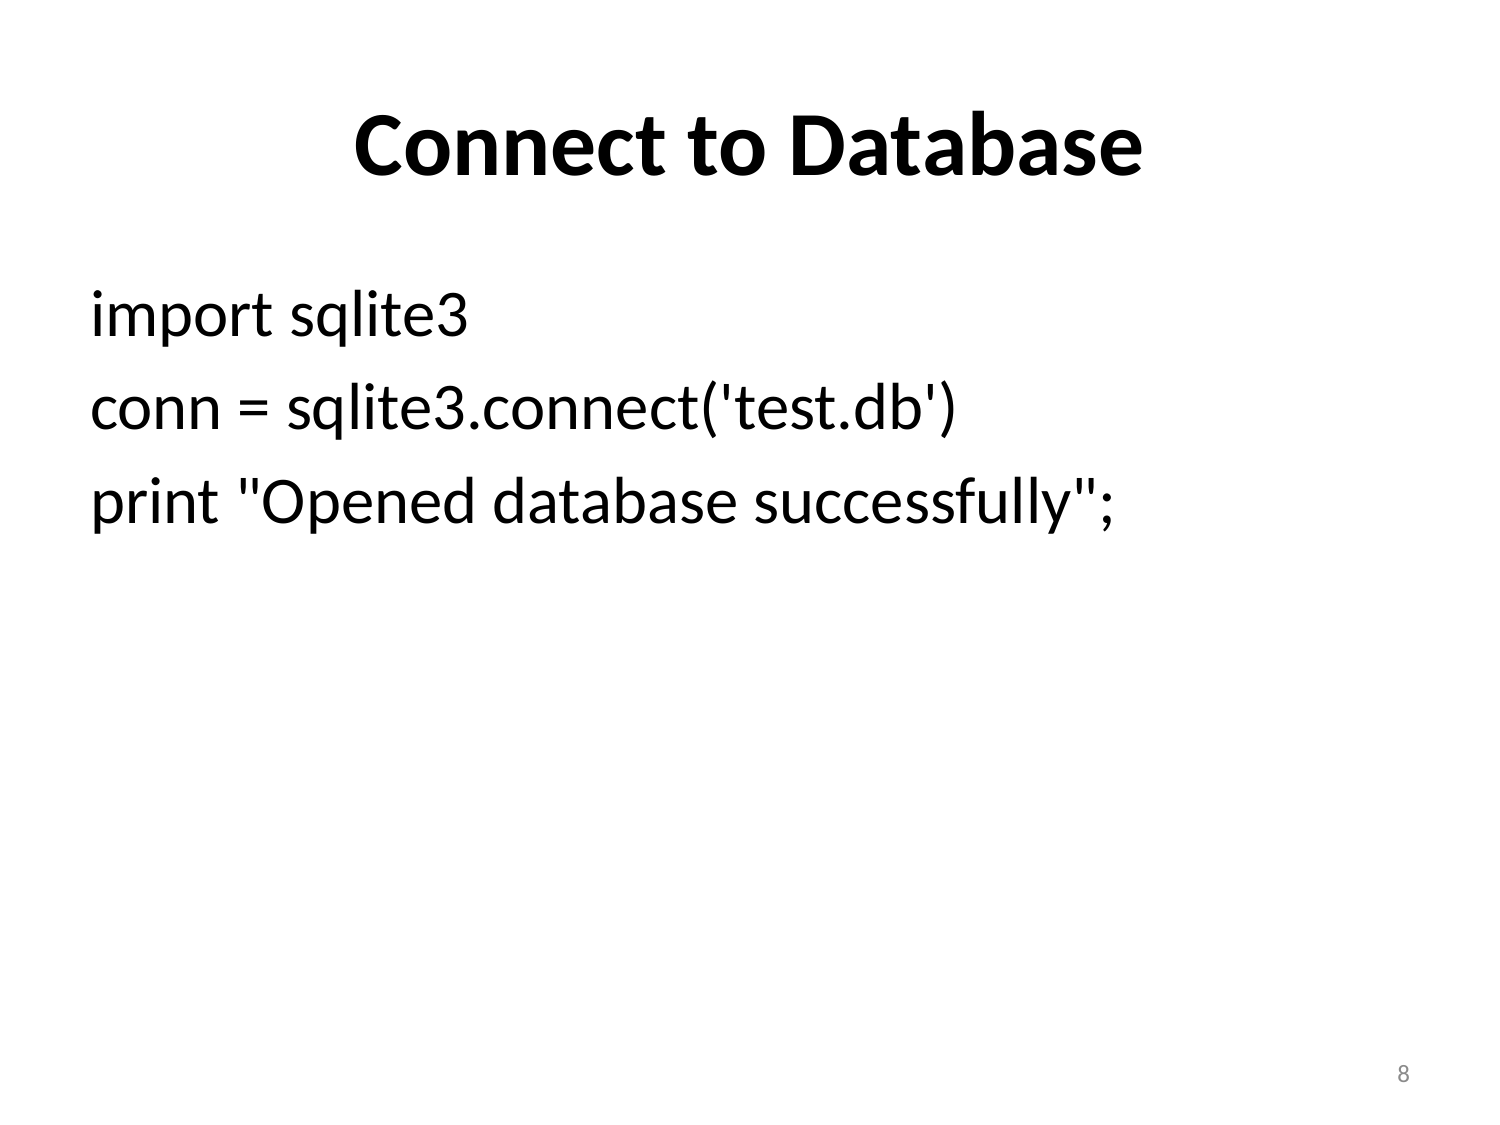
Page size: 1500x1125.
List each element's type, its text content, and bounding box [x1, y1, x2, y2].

title Connect to Database [75, 45, 1425, 233]
slide_number 8 [1074, 1042, 1425, 1103]
list import sqlite3 conn = sqlite3.connect('test.db') print "Opened database successfully"; [75, 262, 1425, 1005]
